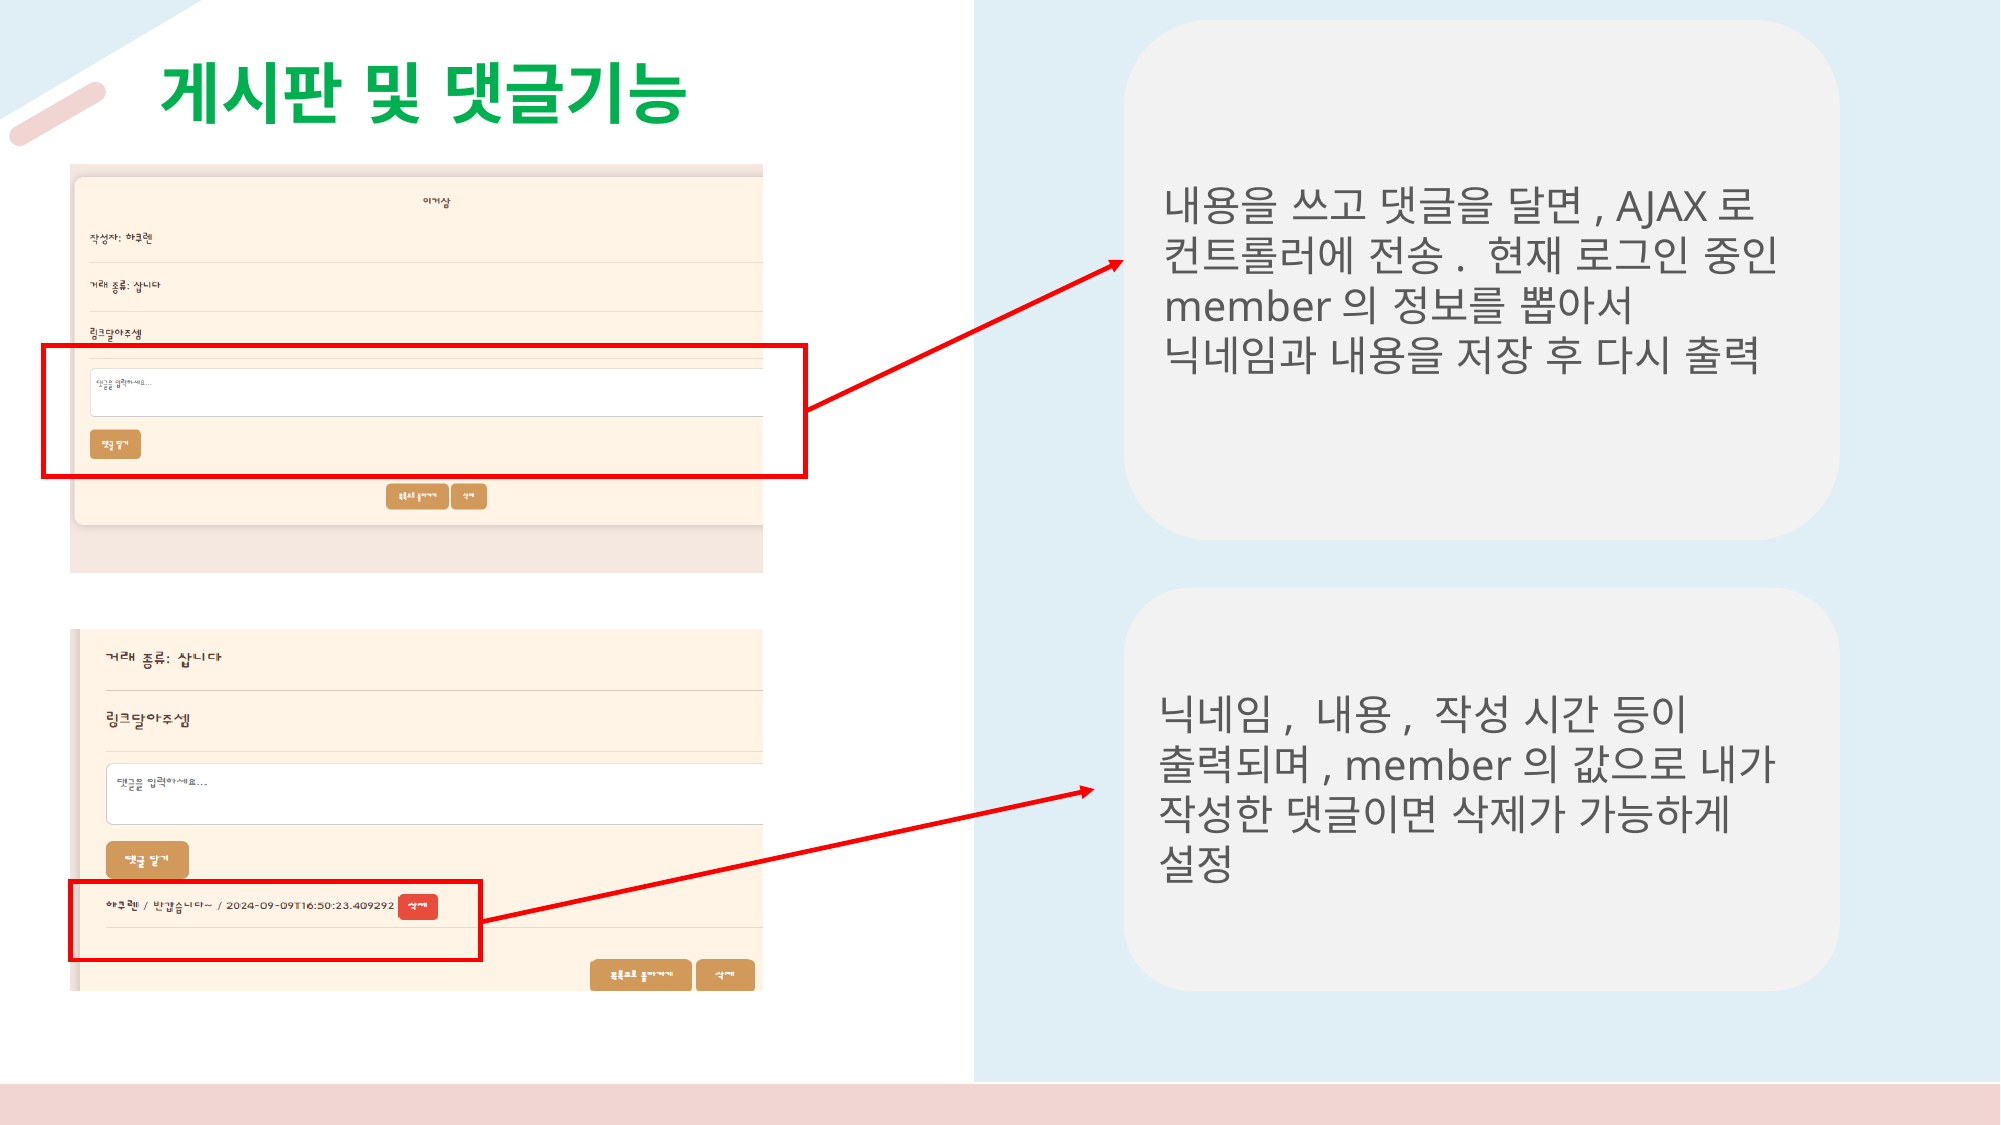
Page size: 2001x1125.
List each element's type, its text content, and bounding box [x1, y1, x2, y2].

text_box [43, 345, 70, 478]
text_box 닉네임, 내용, 작성 시간 등이 출력되며, member의 값으로 내가 작성한 댓글이면 삭제가 가능하게 설정 [1122, 586, 1841, 993]
picture [70, 164, 763, 573]
picture [70, 629, 763, 992]
text_box [763, 345, 807, 478]
text_box [974, 0, 2000, 1082]
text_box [480, 789, 1095, 923]
text_box 내용을 쓰고 댓글을 달면, AJAX로 컨트롤러에 전송. 현재 로그인 중인 member의 정보를 뽑아서 닉네임과 내용을 저장 후 다시 출력 [1122, 18, 1841, 542]
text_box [805, 259, 1124, 412]
text_box 게시판 및 댓글기능 [43, 44, 806, 225]
